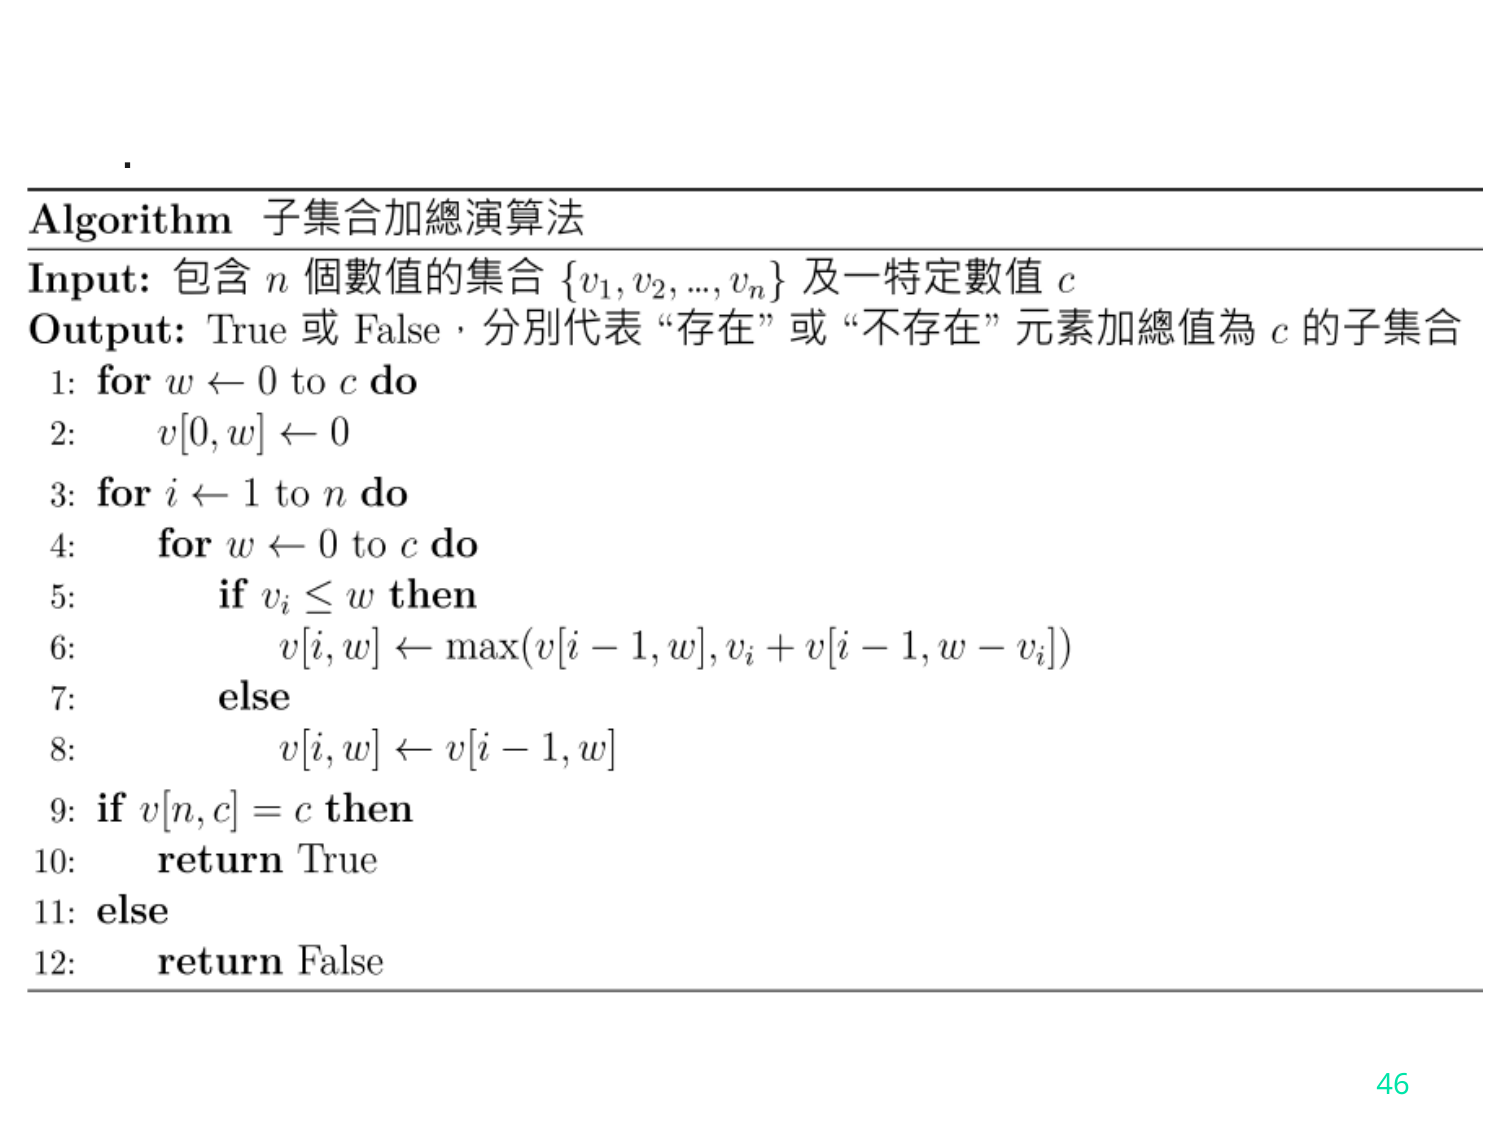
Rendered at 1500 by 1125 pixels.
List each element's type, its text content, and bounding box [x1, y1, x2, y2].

slide_number 46 [1112, 1037, 1426, 1113]
picture [13, 168, 1483, 1007]
